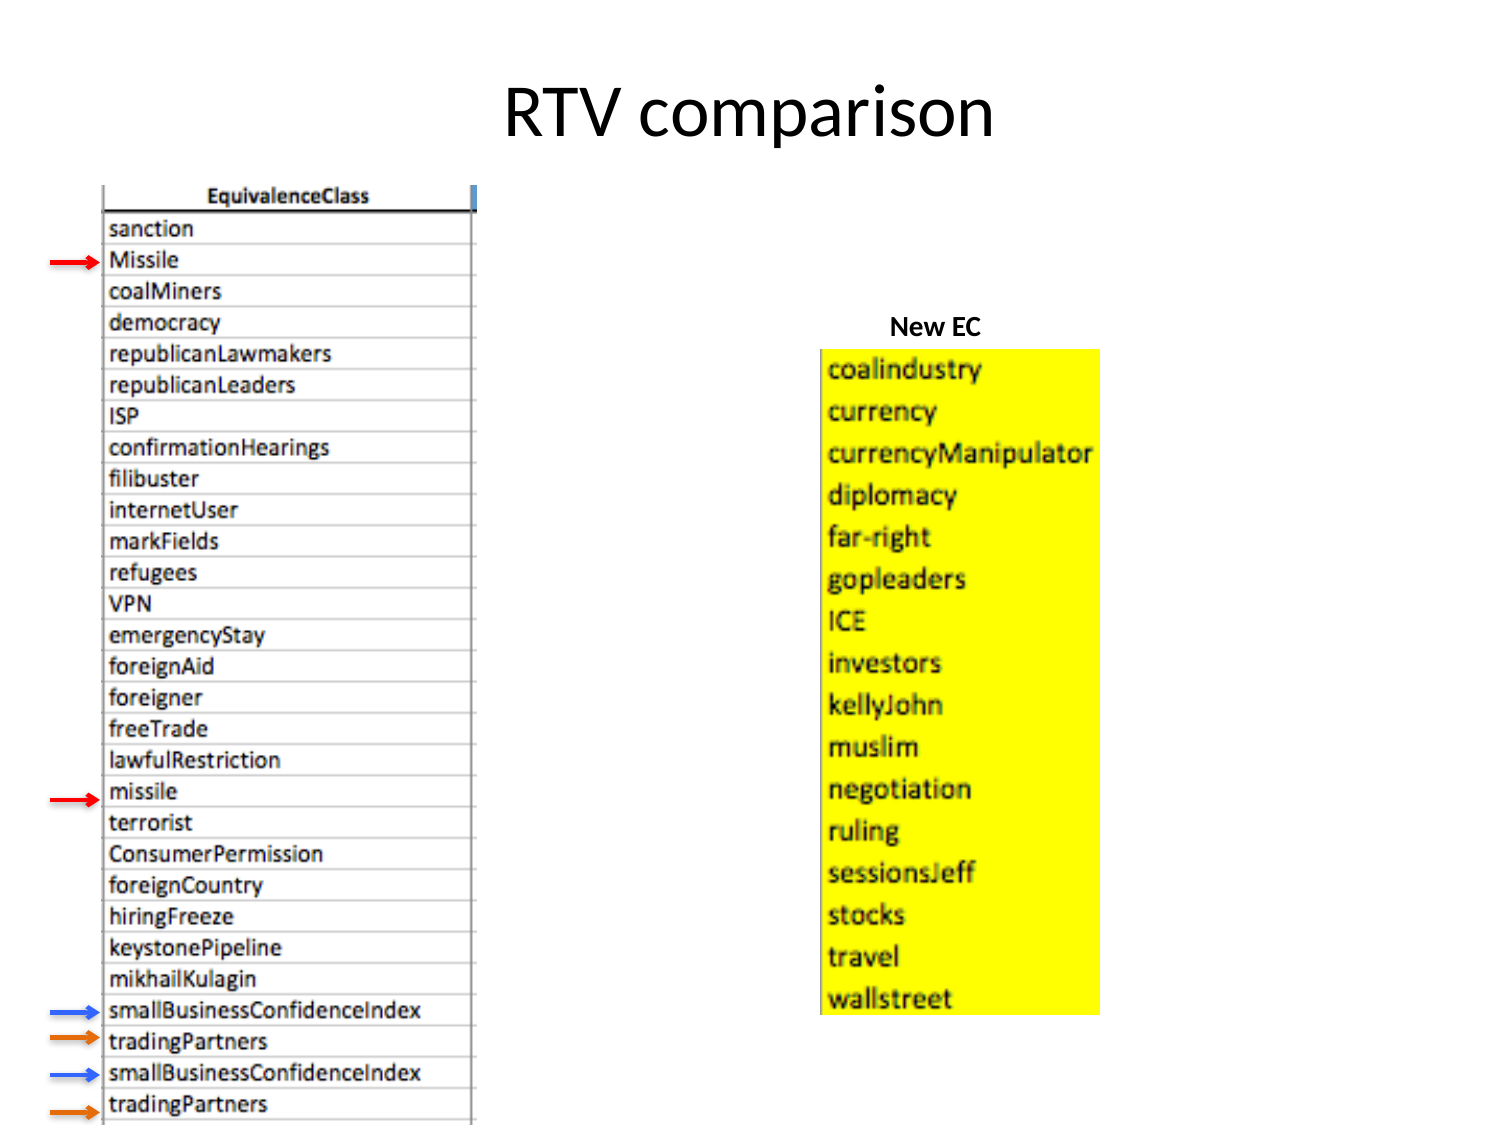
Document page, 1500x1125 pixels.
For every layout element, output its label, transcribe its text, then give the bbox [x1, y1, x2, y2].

picture [101, 185, 478, 1125]
text_box New EC [874, 299, 1025, 348]
title RTV comparison [75, 12, 1425, 200]
picture [820, 349, 1101, 1015]
